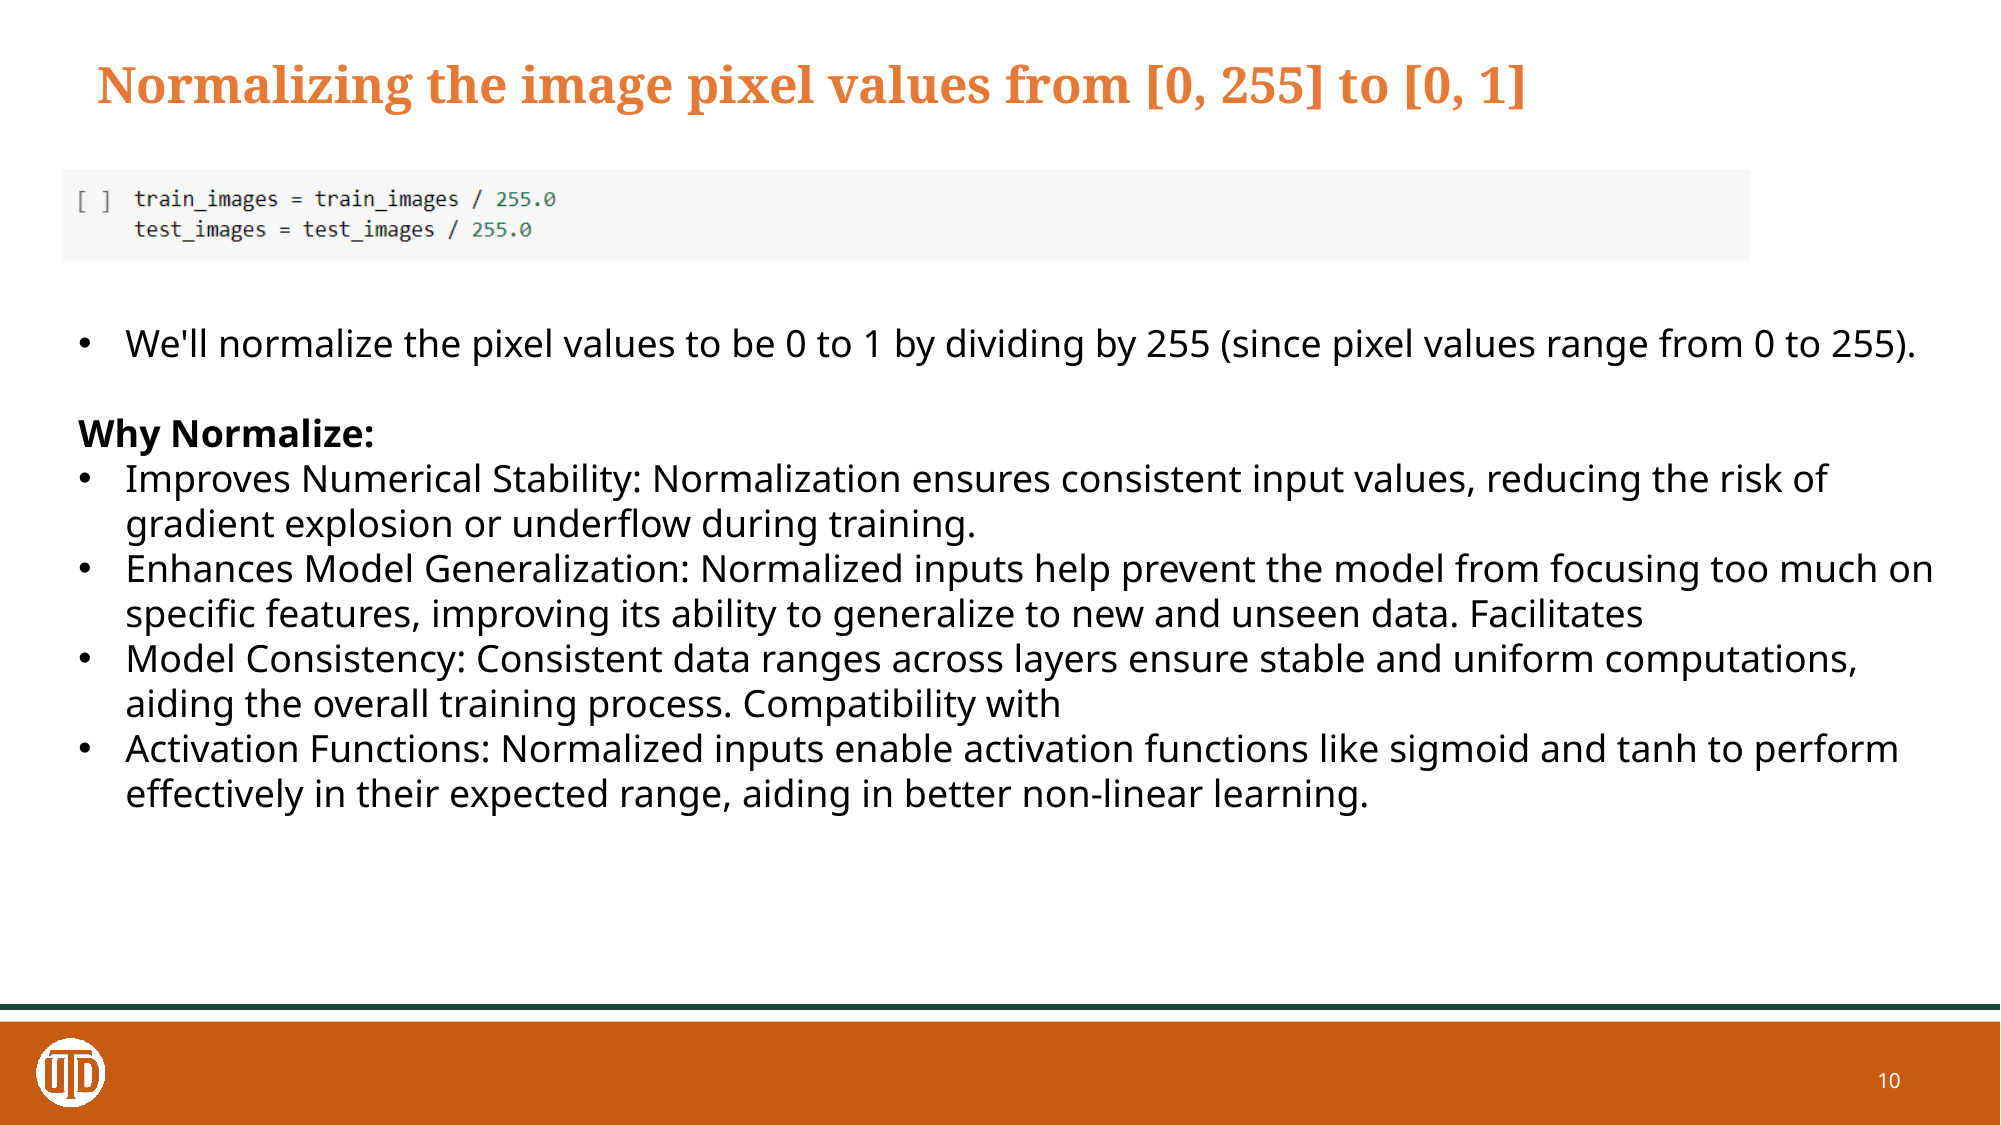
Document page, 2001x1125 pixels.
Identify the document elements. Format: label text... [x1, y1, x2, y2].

picture [31, 1033, 110, 1112]
text_box We'll normalize the pixel values to be 0 to 1 by dividing by 255 (since pixel values range from 0 to 255). Why Normalize: Improves Numerical Stability: Normalization ensures consistent input values, reducing the risk of gradient explosion or underflow during training. Enhances Model Generalization: Normalized inputs help prevent the model from focusing too much on specific features, improving its ability to generalize to new and unseen data. Facilitates Model Consistency: Consistent data ranges across layers ensure stable and uniform computations, aiding the overall training process. Compatibility with Activation Functions: Normalized inputs enable activation functions like sigmoid and tanh to perform effectively in their expected range, aiding in better non-linear learning. [63, 312, 1959, 823]
text_box Normalizing the image pixel values from [0, 255] to [0, 1] [17, 55, 1609, 206]
picture [52, 148, 1750, 262]
slide_number 10 [1862, 1059, 1921, 1092]
